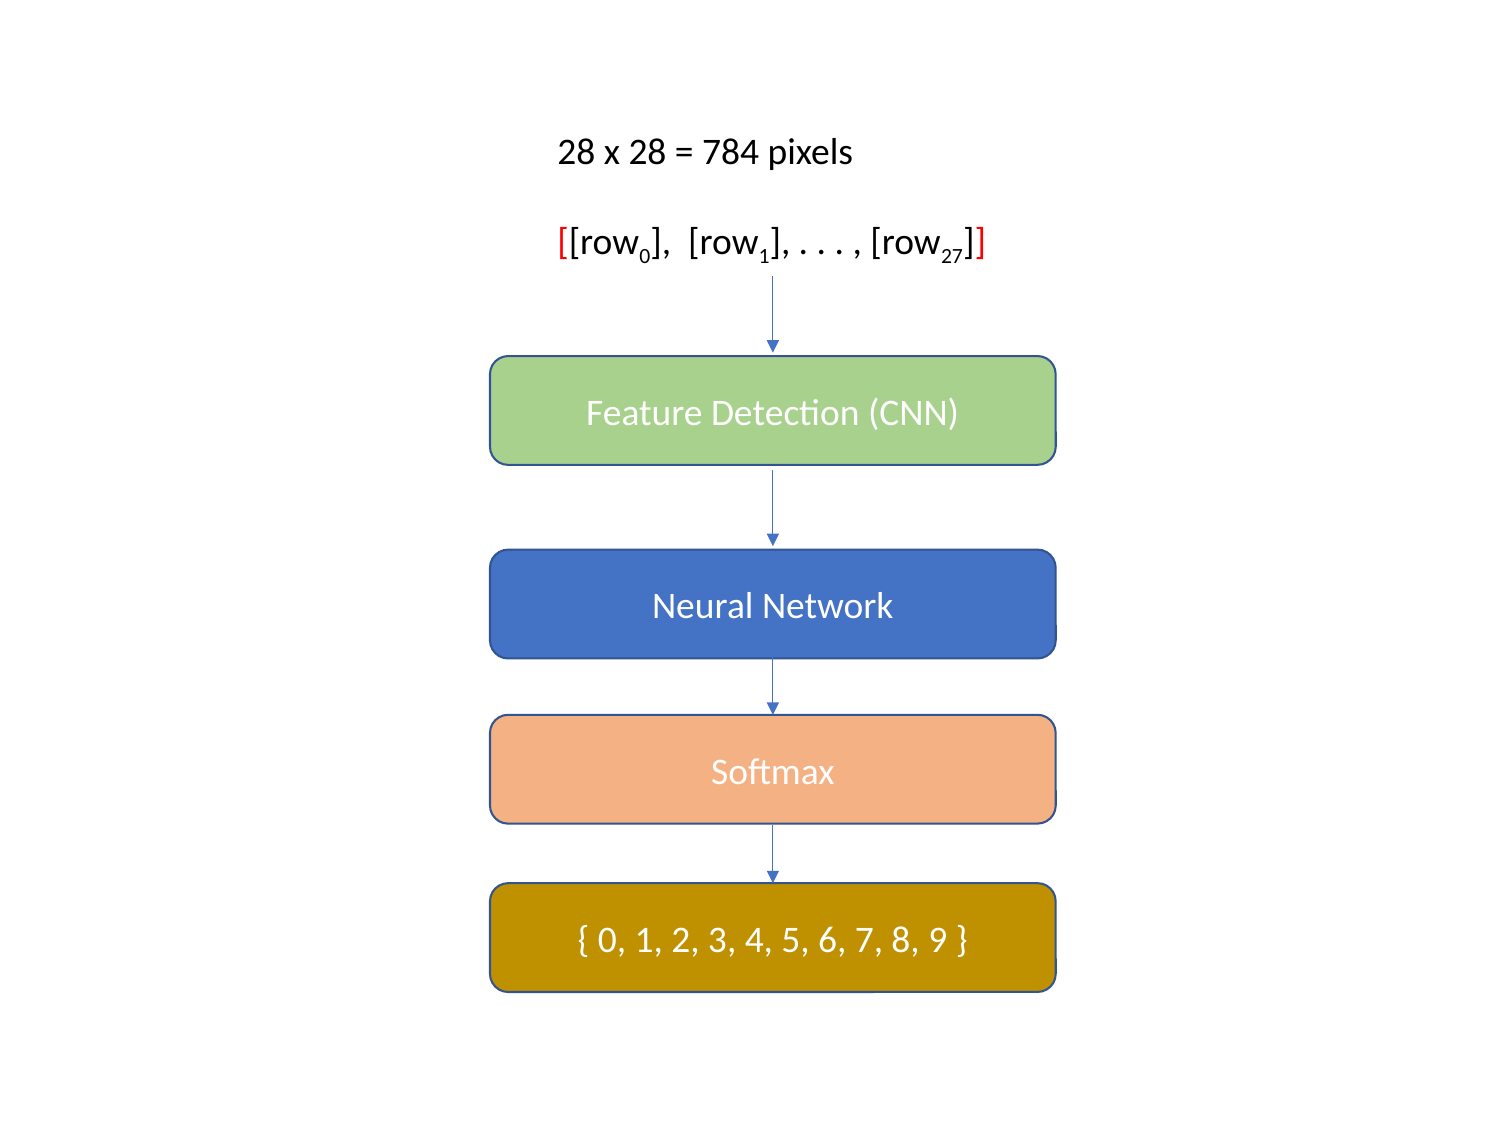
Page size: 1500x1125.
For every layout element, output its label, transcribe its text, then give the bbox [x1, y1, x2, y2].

text_box Neural Network [488, 548, 1057, 660]
text_box 28 x 28 = 784 pixels [[row0], [row1], . . . , [row27]] [542, 119, 1272, 276]
text_box Softmax [488, 713, 1057, 825]
text_box Feature Detection (CNN) [488, 355, 1057, 466]
text_box { 0, 1, 2, 3, 4, 5, 6, 7, 8, 9 } [488, 882, 1057, 994]
